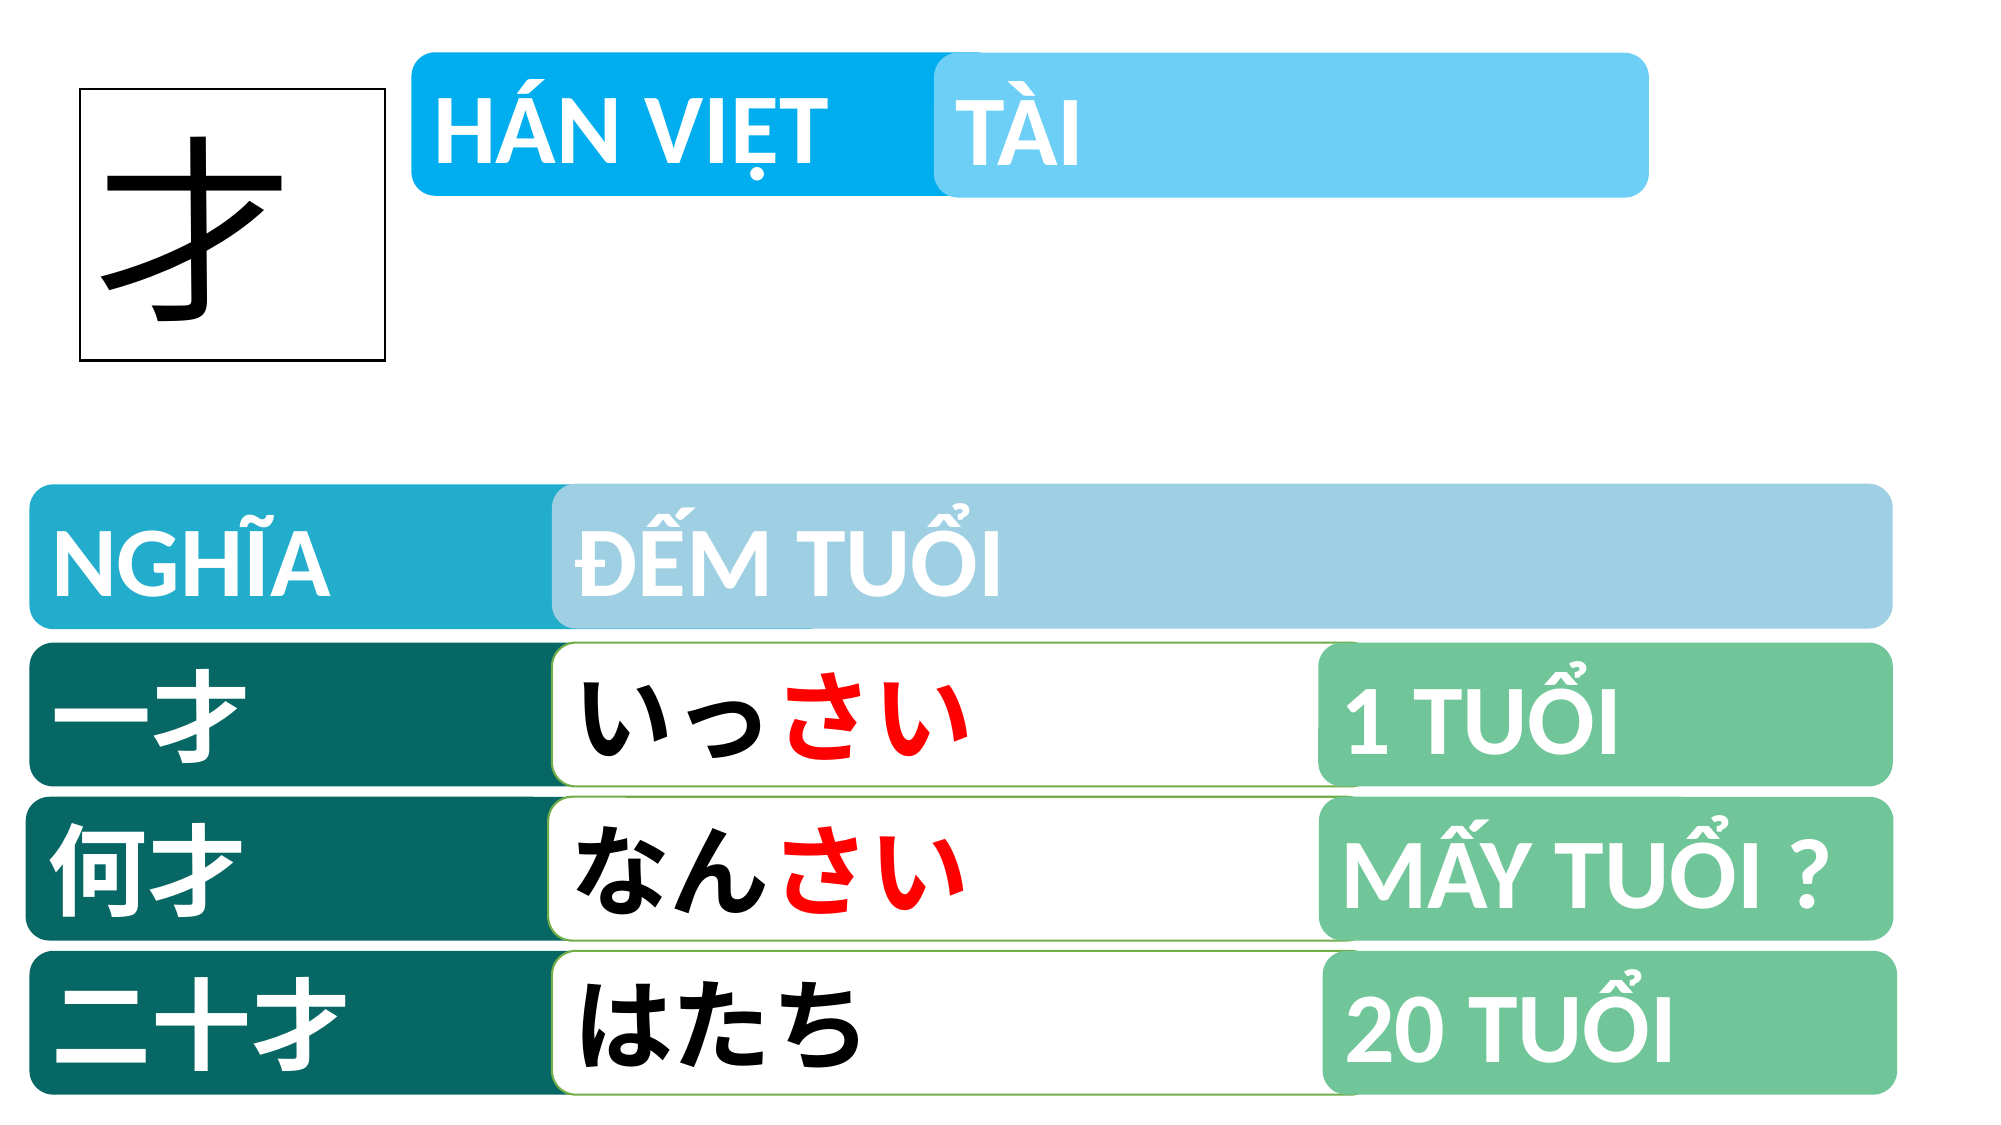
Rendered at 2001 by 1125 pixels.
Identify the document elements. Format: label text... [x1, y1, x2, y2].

text_box なんさい [547, 795, 1339, 942]
text_box 何才 [24, 795, 568, 942]
text_box HÁN VIỆT [410, 51, 954, 197]
text_box はたち [550, 949, 1343, 1096]
text_box 二十才 [28, 949, 572, 1096]
text_box NGHĨA [28, 483, 810, 631]
text_box MẤY TUỔI ? [1317, 795, 1895, 942]
text_box 一才 [28, 641, 571, 788]
text_box 才 [79, 88, 386, 362]
text_box 1 TUỔI [1317, 641, 1894, 788]
text_box ĐẾM TUỔI [550, 482, 1894, 630]
text_box 20 TUỔI [1321, 949, 1899, 1096]
text_box いっさい [550, 641, 1337, 788]
text_box TÀI [932, 51, 1650, 199]
